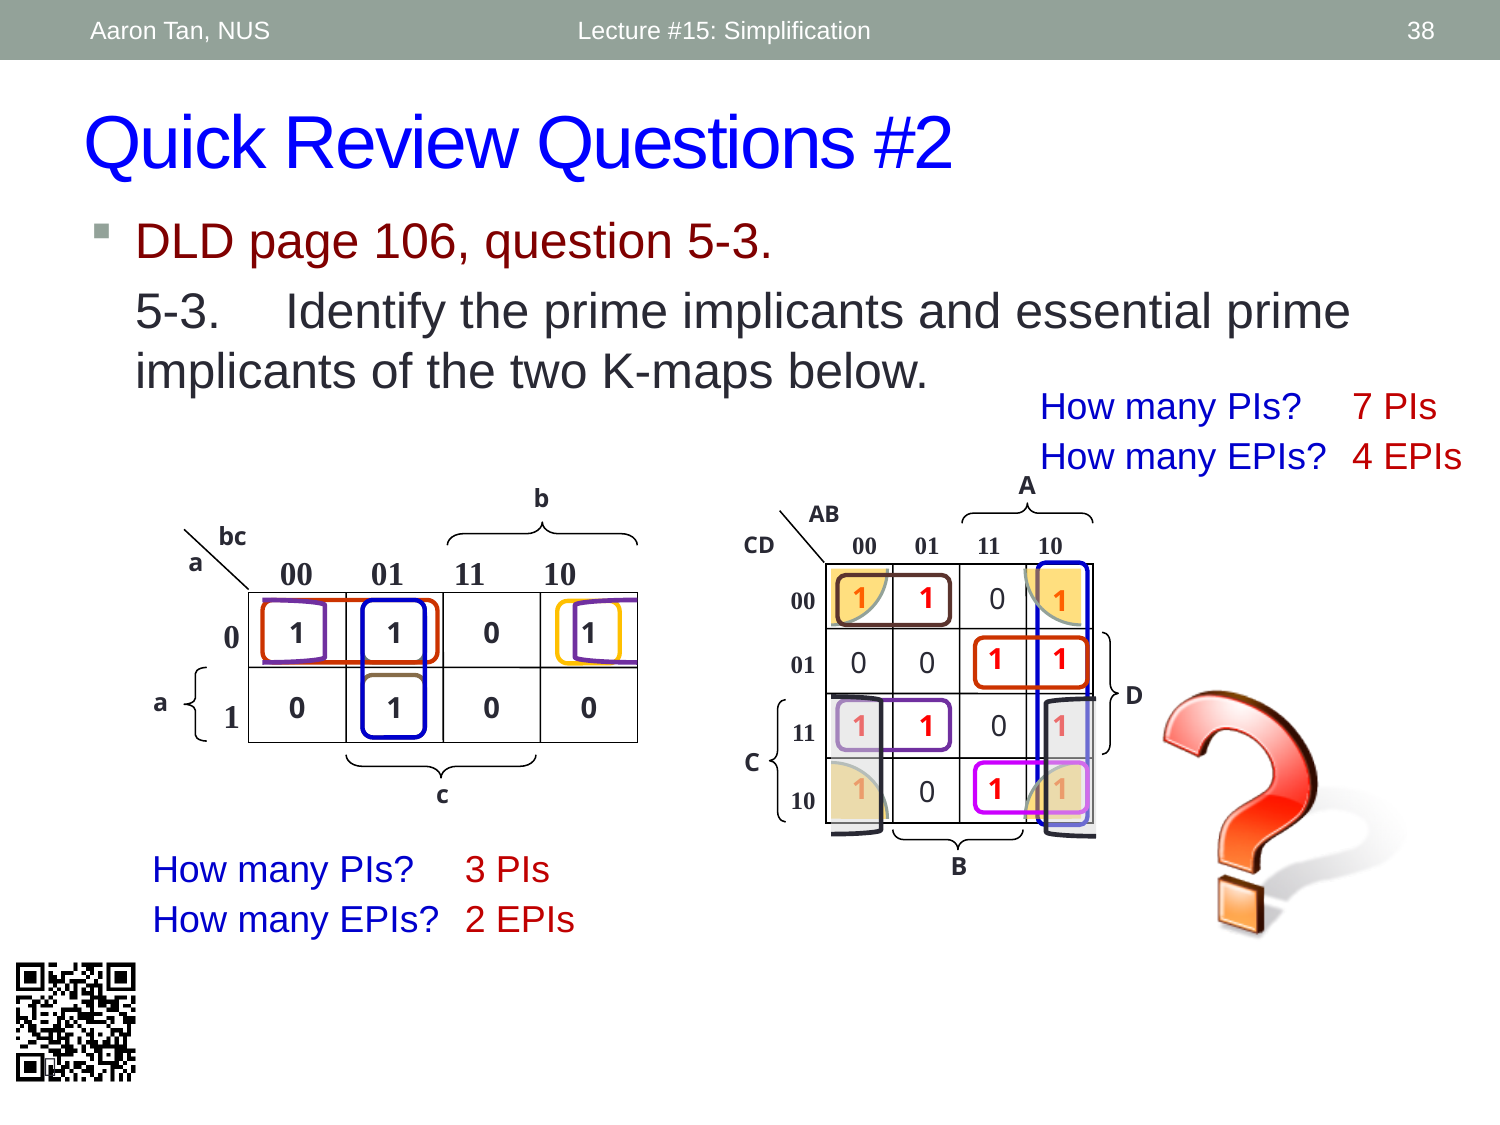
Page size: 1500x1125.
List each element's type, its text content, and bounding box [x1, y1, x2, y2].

slide_number Aaron Tan, NUS [75, 3, 550, 57]
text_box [124, 474, 638, 816]
text_box How many PIs? [137, 837, 449, 887]
text_box How many EPIs? [1025, 424, 1337, 485]
text_box 2 EPIs [449, 887, 600, 948]
picture [7, 954, 143, 1089]
text_box 7 PIs [1337, 374, 1488, 424]
picture [1124, 674, 1407, 957]
text_box How many EPIs? [137, 887, 449, 948]
slide_number 38 [1308, 3, 1450, 57]
footer Lecture #15: Simplification [562, 3, 1238, 57]
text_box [774, 512, 1138, 876]
text_box How many PIs? [1024, 374, 1337, 435]
text_box 3 PIs [449, 837, 600, 887]
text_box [262, 599, 638, 663]
title Quick Review Questions #2 [68, 86, 1429, 192]
text_box DLD page 106, question 5-3. 5-3. Identify the prime implicants and essential prime implicants of the two K-maps below. [74, 200, 1425, 414]
text_box 4 EPIs [1337, 424, 1488, 485]
text_box  [24, 1050, 75, 1083]
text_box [830, 696, 1097, 837]
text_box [712, 462, 1160, 883]
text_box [824, 572, 1034, 827]
